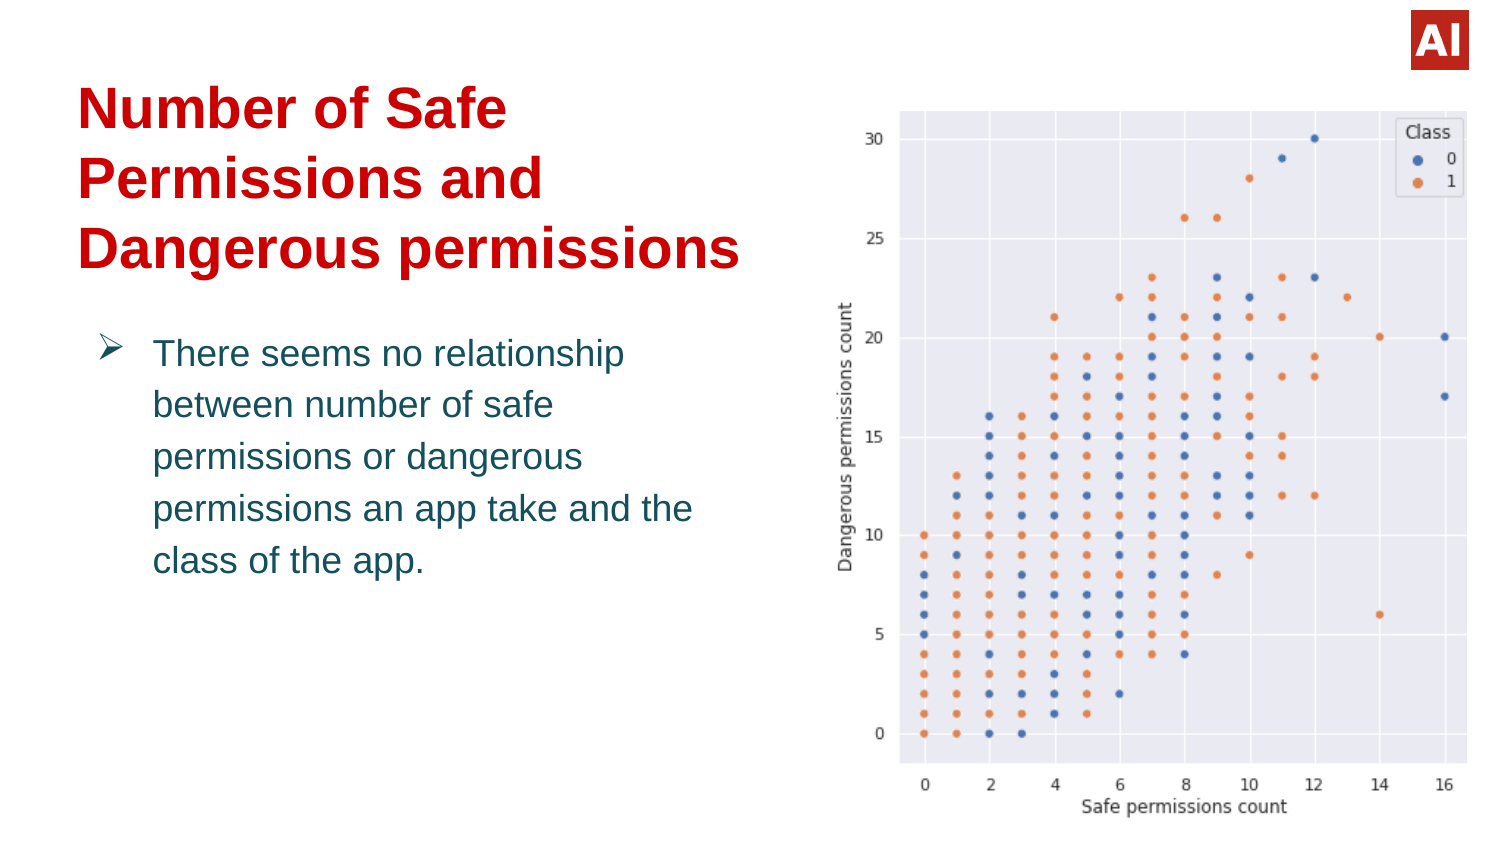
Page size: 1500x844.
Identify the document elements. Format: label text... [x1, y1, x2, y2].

title Number of Safe Permissions and Dangerous permissions [62, 55, 792, 307]
list There seems no relationship between number of safe permissions or dangerous permissions an app take and the class of the app. [62, 306, 750, 789]
picture [1411, 10, 1469, 70]
picture [806, 110, 1468, 844]
